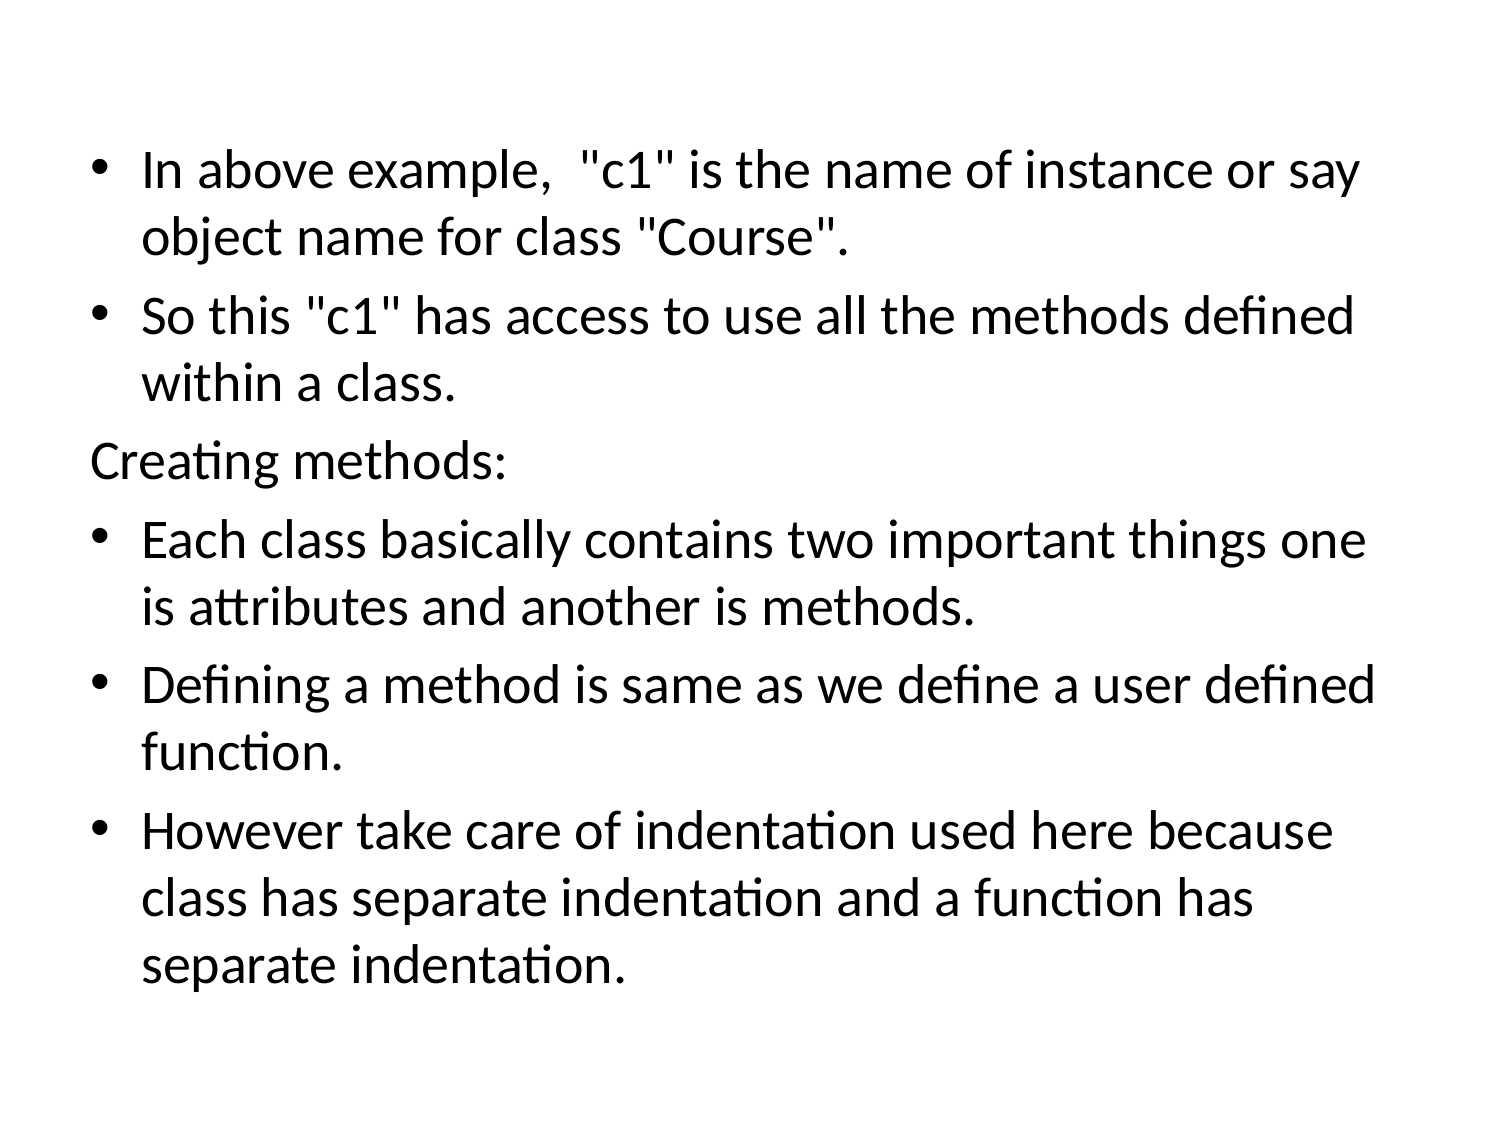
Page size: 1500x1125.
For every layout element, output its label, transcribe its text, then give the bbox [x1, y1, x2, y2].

list In above example, "c1" is the name of instance or say object name for class "Course". So this "c1" has access to use all the methods defined within a class. Creating methods: Each class basically contains two important things one is attributes and another is methods. Defining a method is same as we define a user defined function. However take care of indentation used here because class has separate indentation and a function has separate indentation. [75, 125, 1425, 1005]
